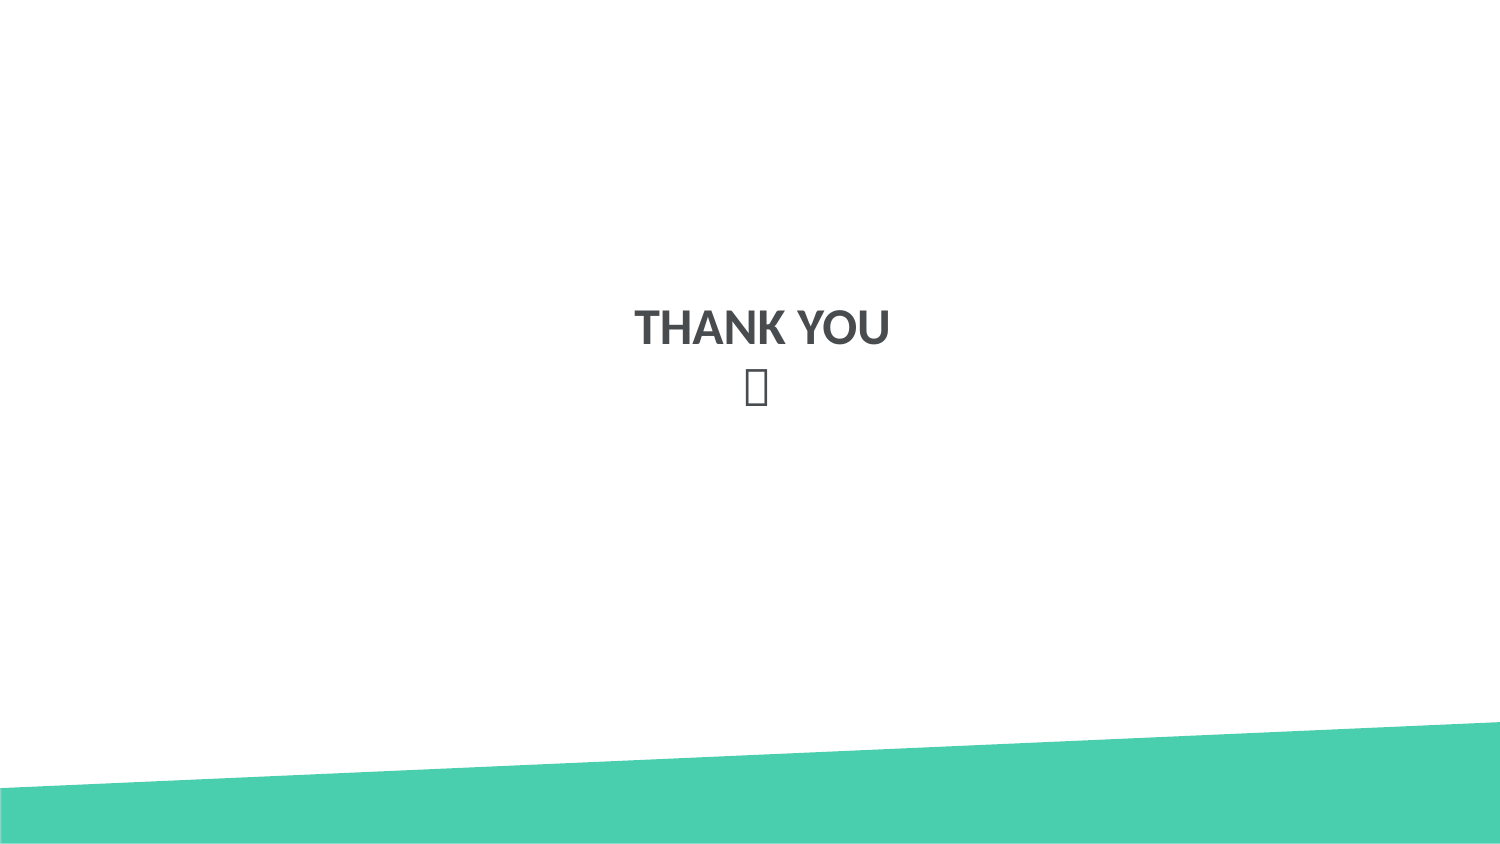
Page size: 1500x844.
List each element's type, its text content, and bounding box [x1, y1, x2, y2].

picture [0, 0, 1500, 788]
title THANK YOU  [87, 284, 1438, 425]
